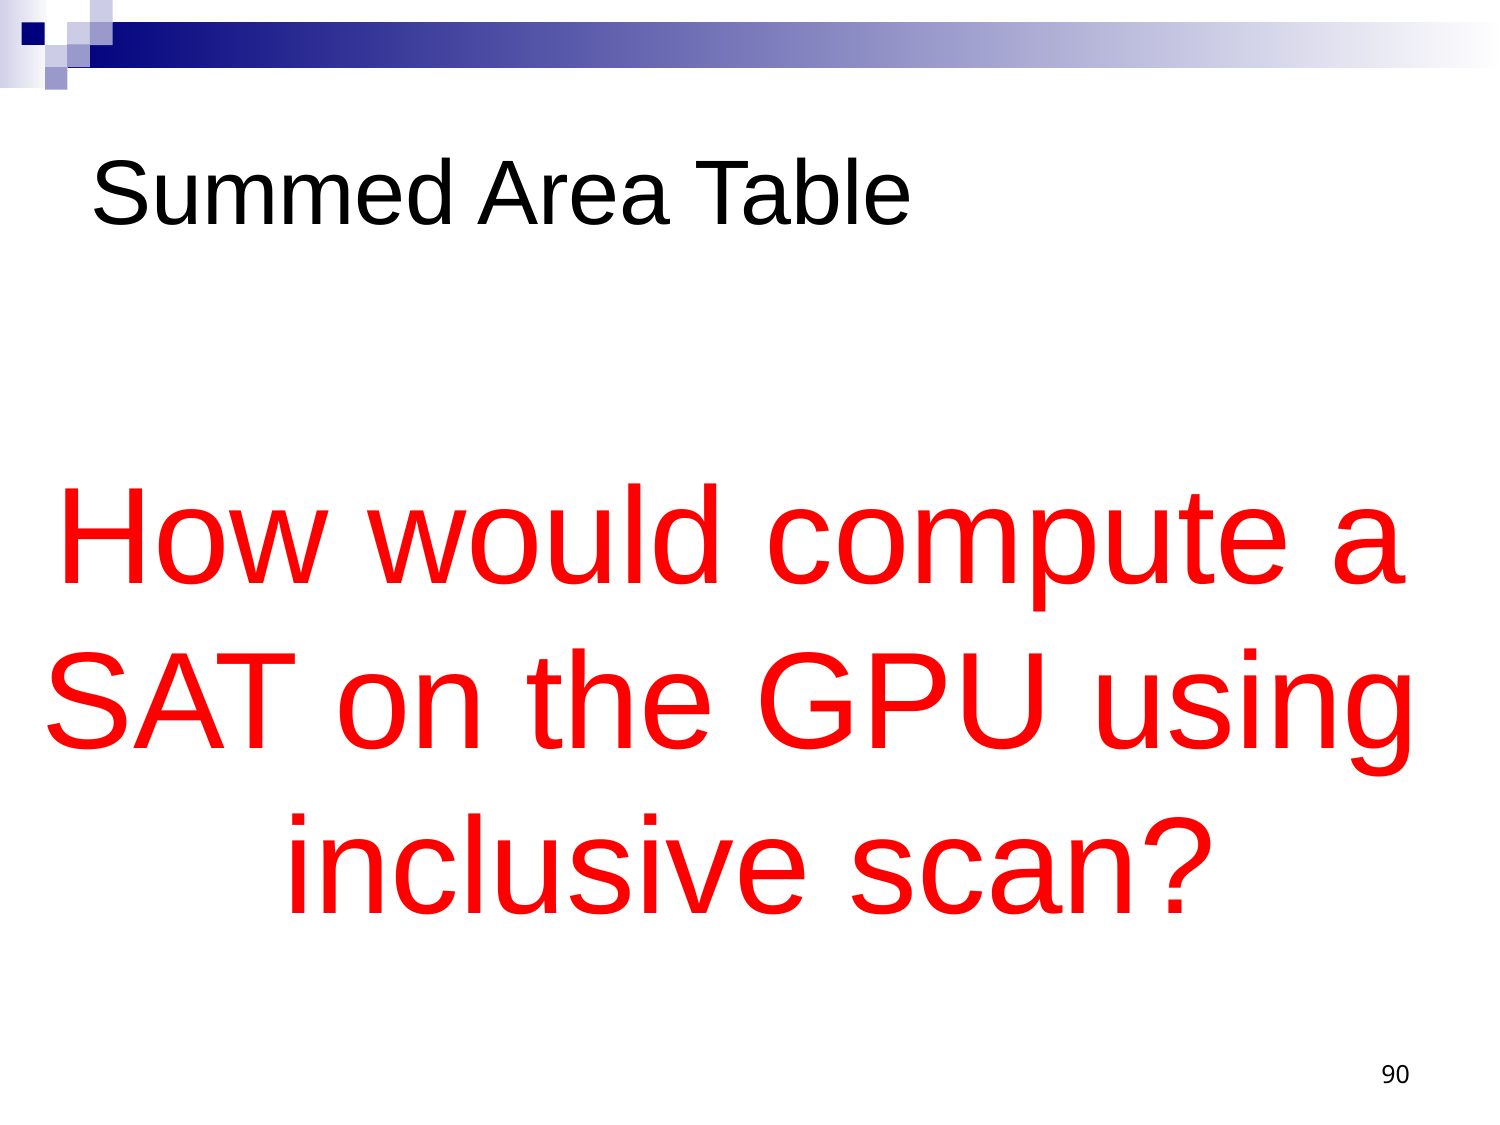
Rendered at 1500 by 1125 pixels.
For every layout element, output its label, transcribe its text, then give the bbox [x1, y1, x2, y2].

title Summed Area Table [75, 75, 1425, 300]
text_box 14 [778, 22, 783, 67]
text_box 0 [689, 22, 693, 67]
text_box How would compute a SAT on the GPU using inclusive scan? [26, 439, 1474, 949]
slide_number 90 [1074, 1024, 1426, 1101]
